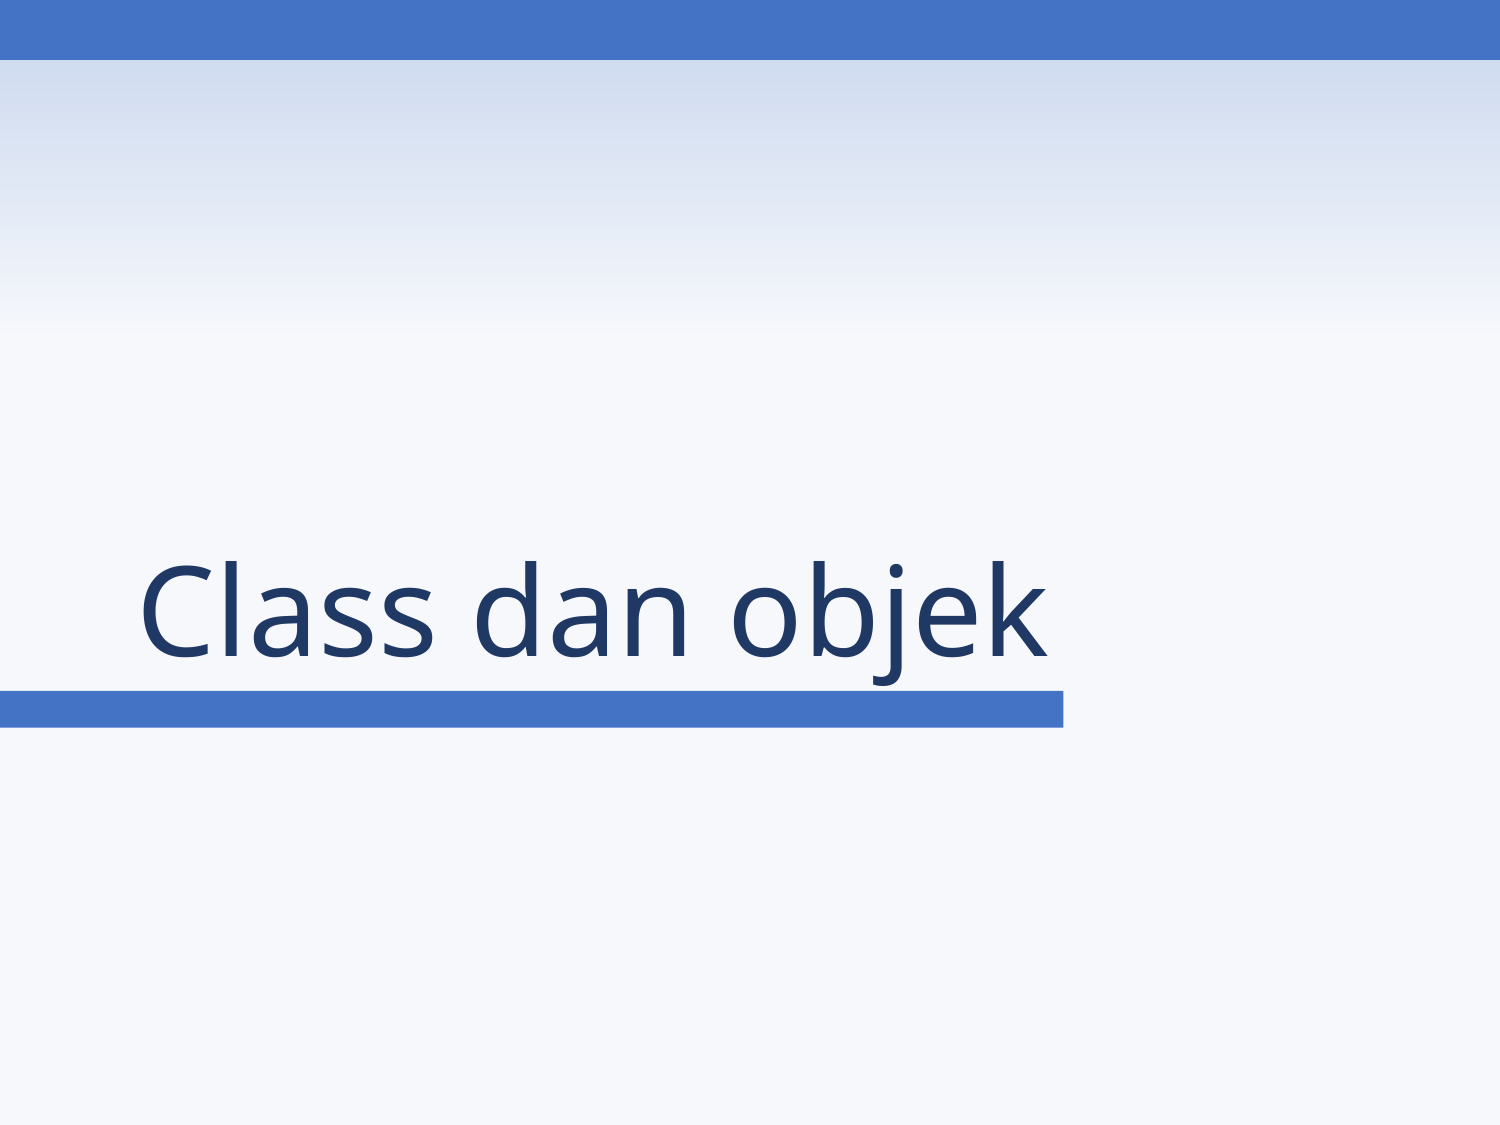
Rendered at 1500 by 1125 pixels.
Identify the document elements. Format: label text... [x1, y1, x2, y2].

title Class dan objek [121, 537, 1379, 691]
text_box [0, 690, 1064, 729]
